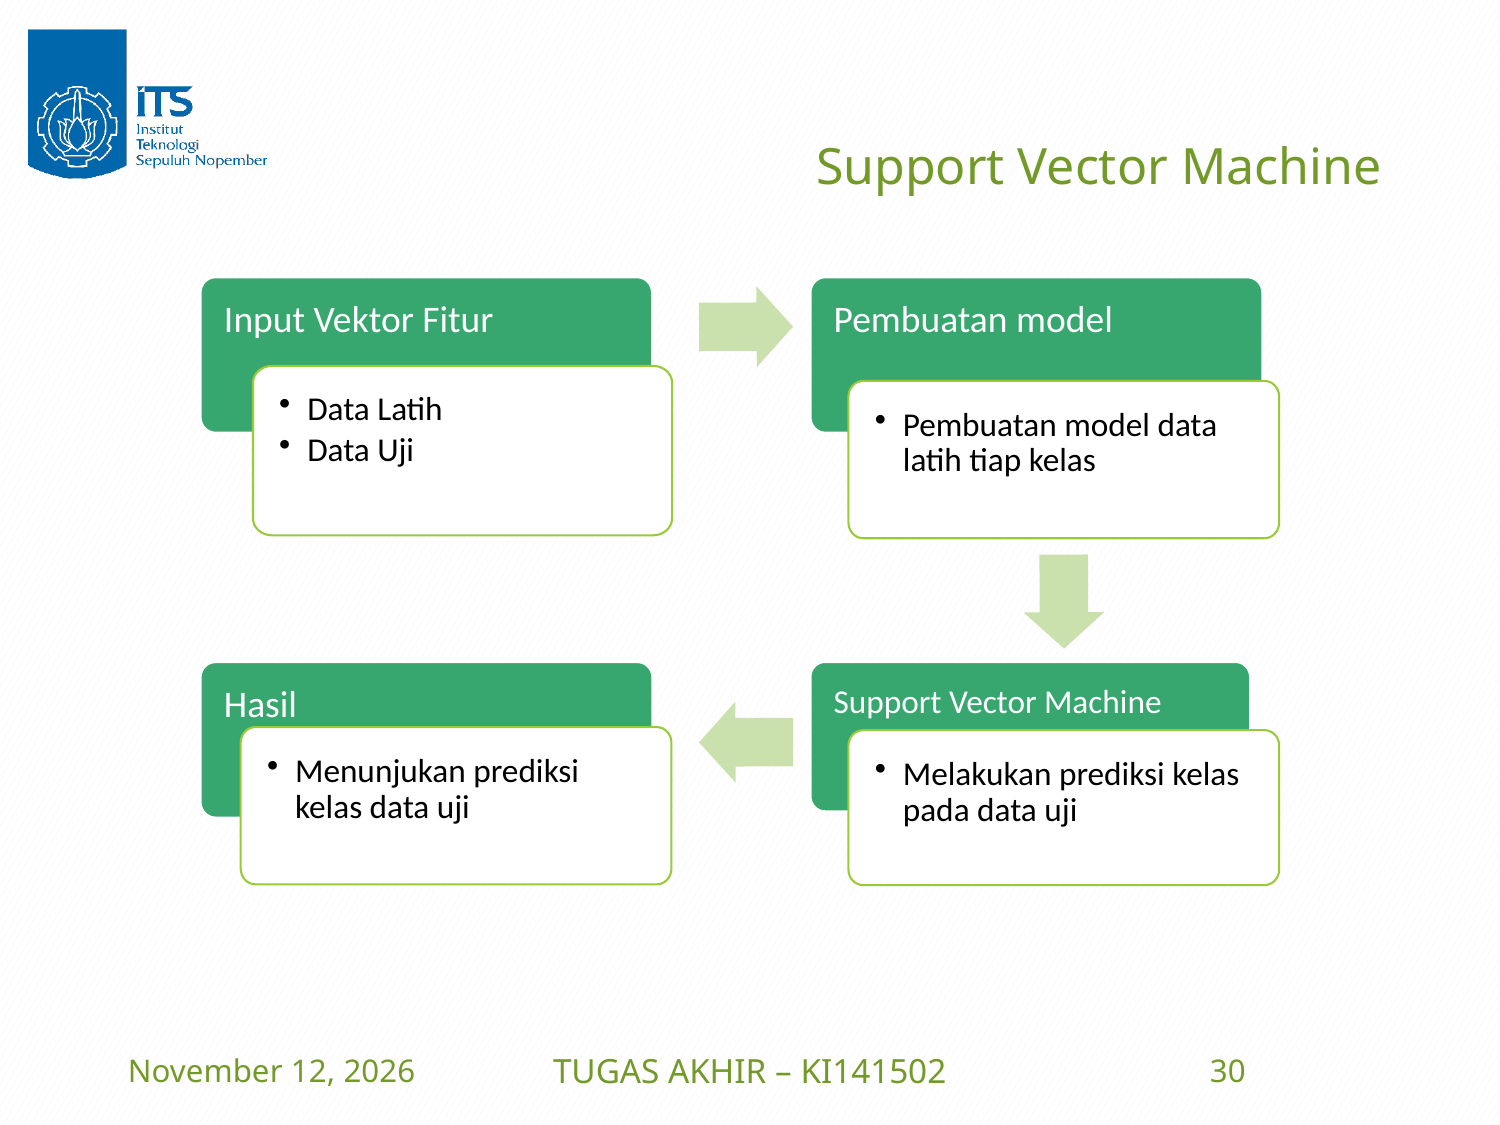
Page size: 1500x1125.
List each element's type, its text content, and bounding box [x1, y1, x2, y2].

text_box [1023, 554, 1105, 649]
text_box Support Vector Machine [809, 660, 1252, 813]
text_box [200, 277, 1280, 539]
text_box Melakukan prediksi kelas pada data uji [847, 729, 1281, 887]
text_box Hasil [199, 661, 654, 819]
slide_number 30 [1059, 1042, 1397, 1103]
picture [19, 21, 274, 187]
footer TUGAS AKHIR – KI141502 [496, 1042, 1004, 1103]
text_box Menunjukan prediksi kelas data uji [239, 726, 673, 886]
title Support Vector Machine [103, 59, 1397, 278]
text_box [699, 701, 794, 783]
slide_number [103, 1042, 441, 1103]
